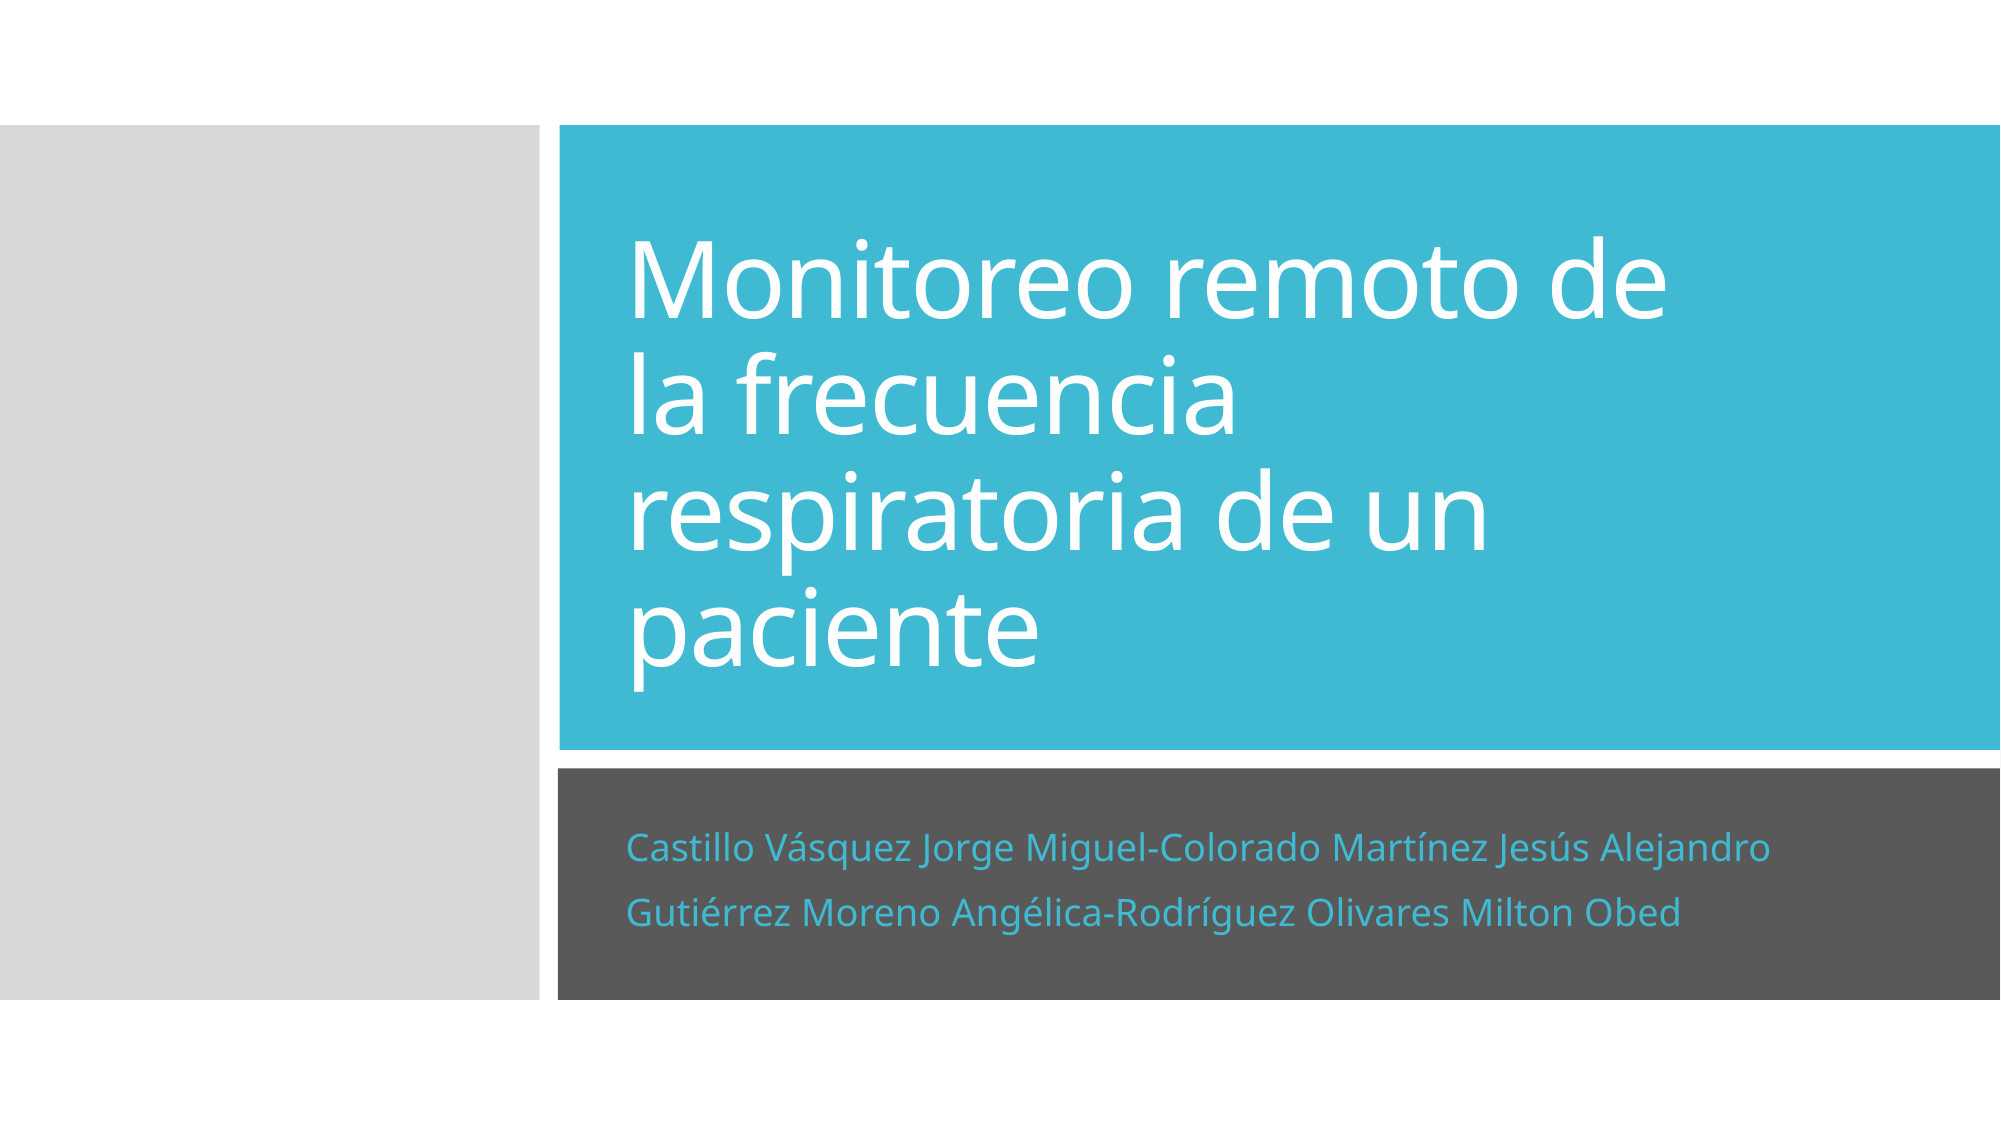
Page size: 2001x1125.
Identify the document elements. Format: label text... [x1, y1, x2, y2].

text_box [557, 768, 2000, 1001]
text_box [0, 0, 2000, 1125]
text_box [559, 124, 2000, 751]
text_box [0, 124, 541, 1001]
subtitle Castillo Vásquez Jorge Miguel-Colorado Martínez Jesús Alejandro Gutiérrez Moreno Angélica-Rodríguez Olivares Milton Obed [610, 821, 1790, 948]
title Monitoreo remoto de la frecuencia respiratoria de un paciente [610, 213, 1790, 698]
